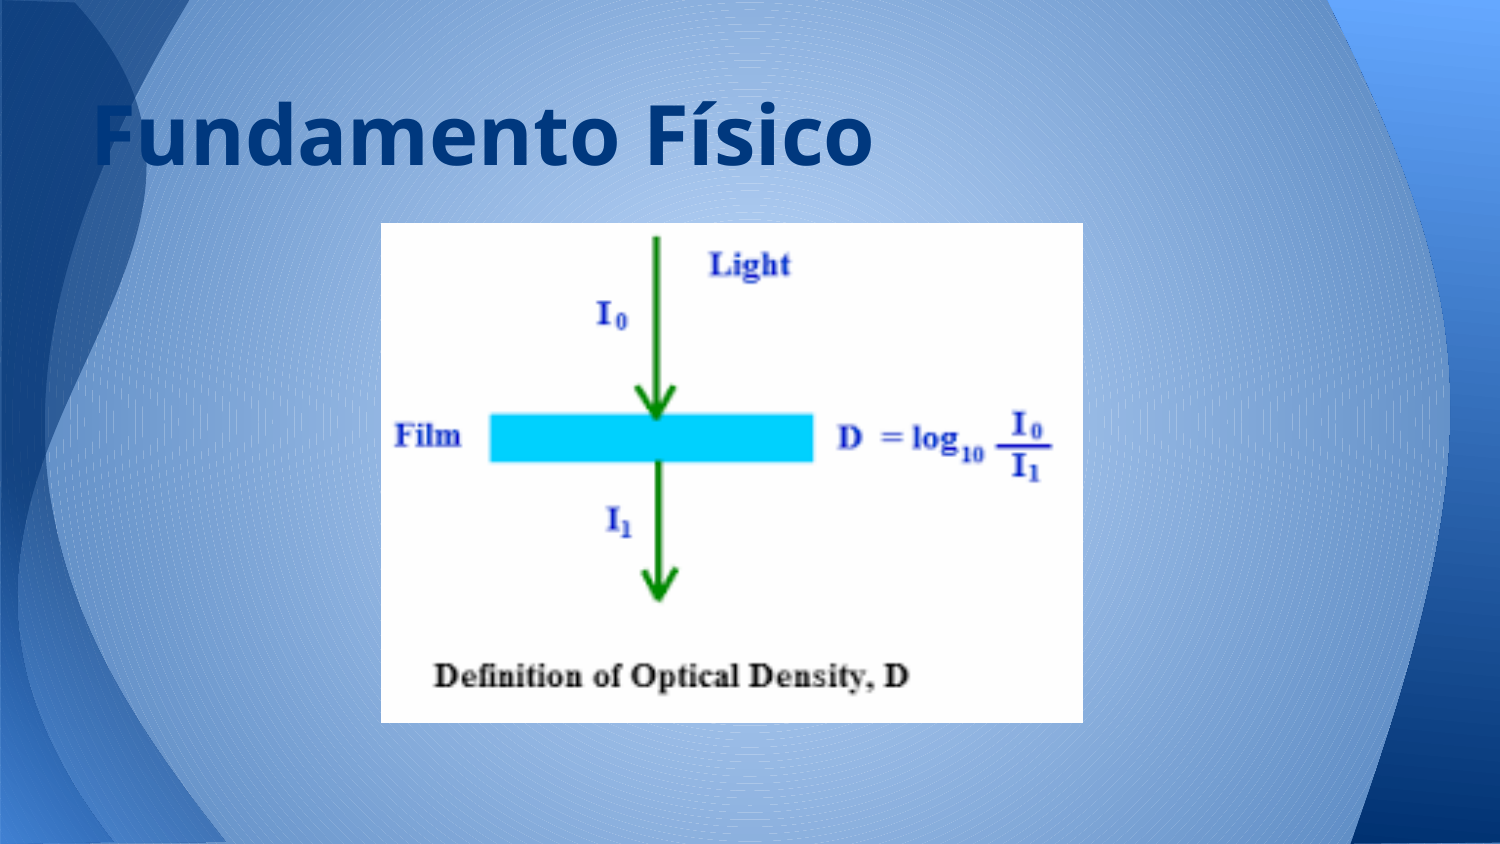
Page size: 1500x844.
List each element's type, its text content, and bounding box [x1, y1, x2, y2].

title Fundamento Físico [75, 33, 1425, 197]
picture [381, 223, 1083, 723]
